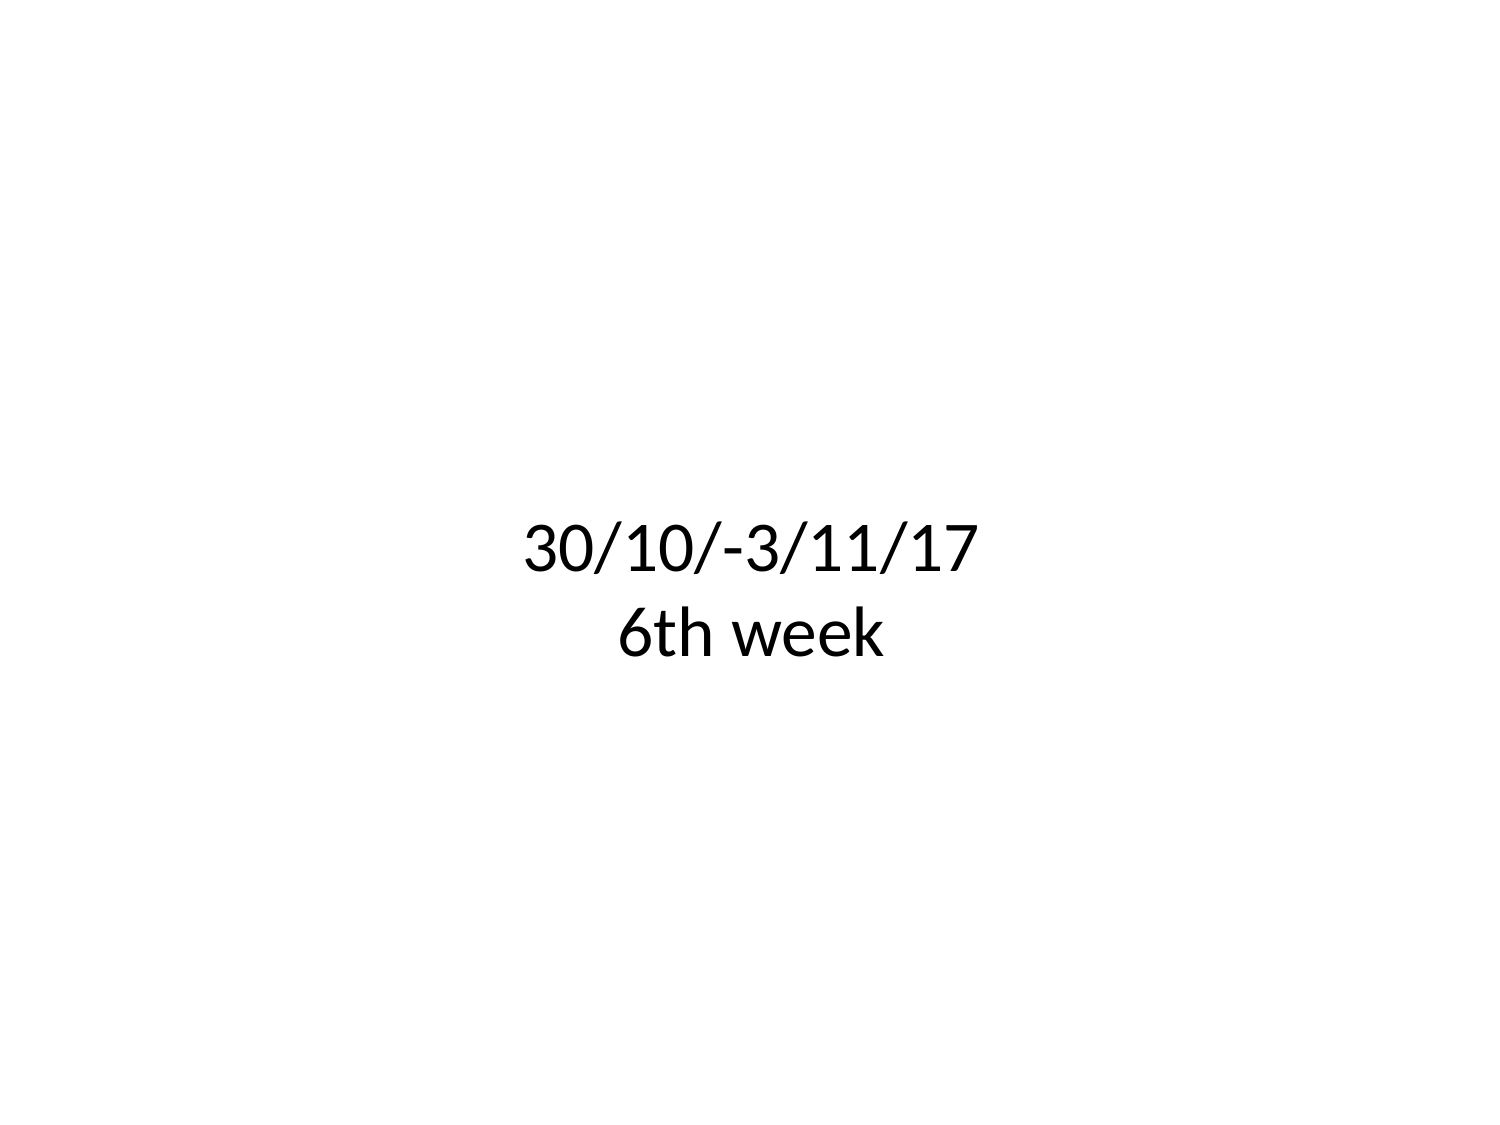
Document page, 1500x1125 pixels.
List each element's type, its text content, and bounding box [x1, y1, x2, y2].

title 30/10/-3/11/17 6th week [76, 491, 1427, 680]
